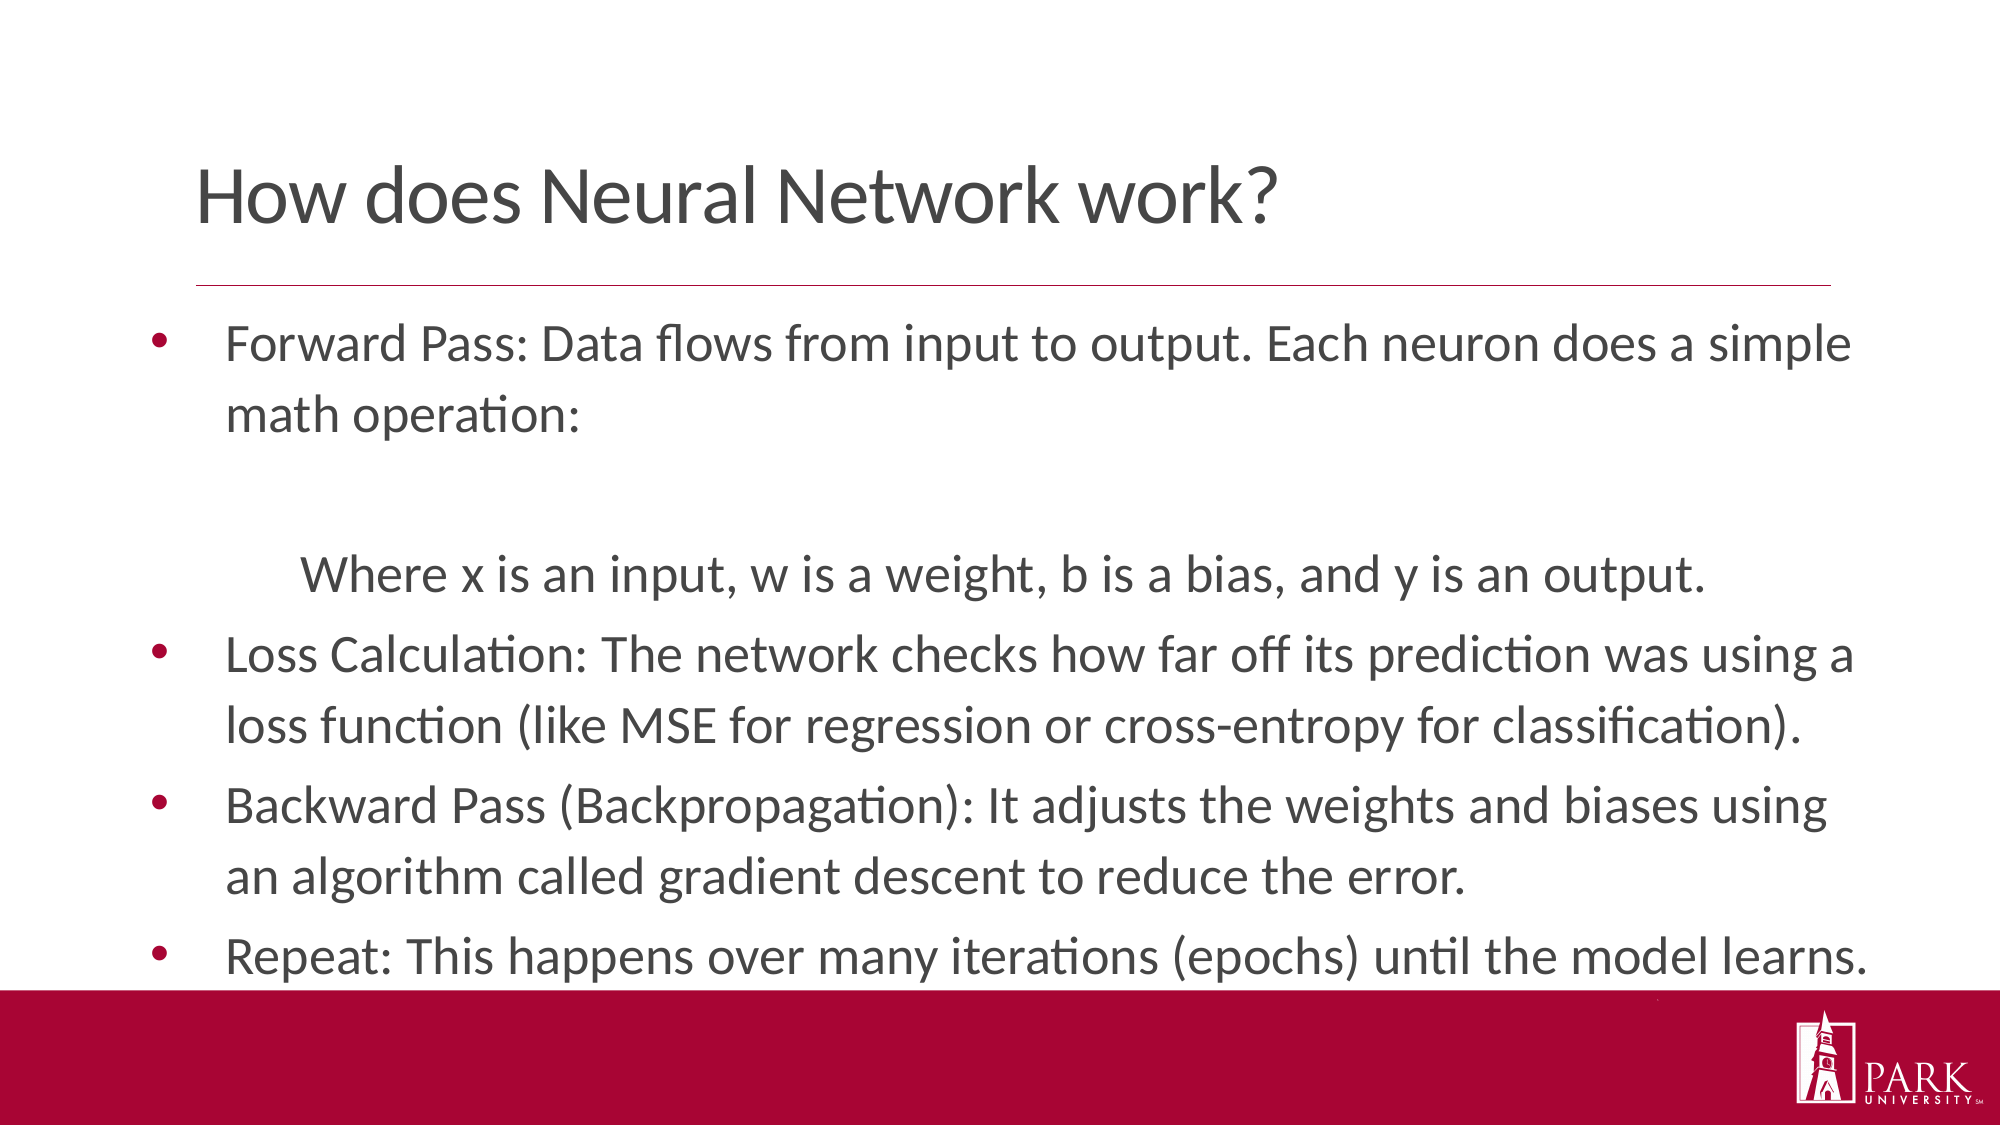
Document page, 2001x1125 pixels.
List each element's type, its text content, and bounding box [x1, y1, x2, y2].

picture [1594, 983, 2001, 1117]
title How does Neural Network work? [180, 47, 1830, 249]
